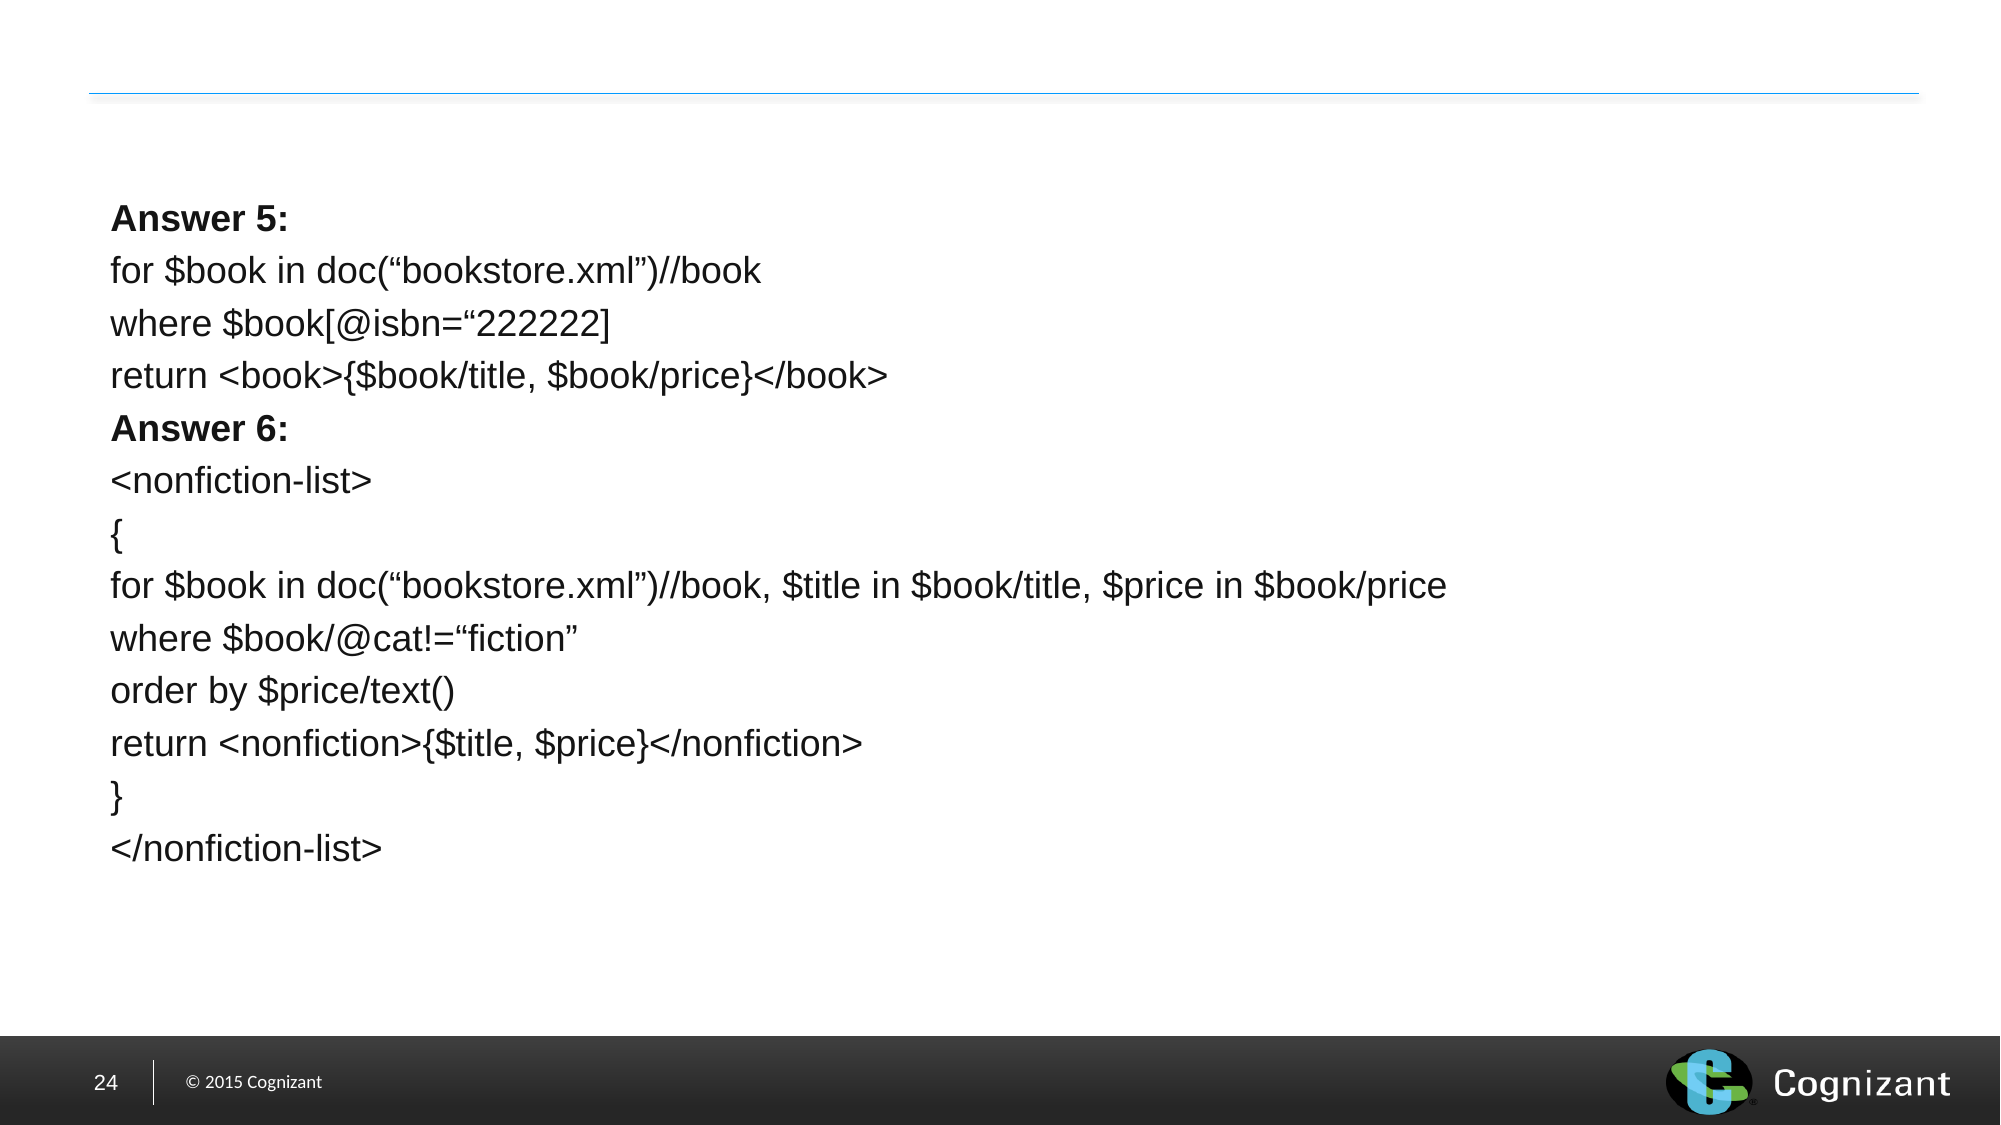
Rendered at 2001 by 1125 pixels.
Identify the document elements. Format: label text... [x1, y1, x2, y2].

picture [1666, 1049, 1950, 1115]
slide_number 24 [36, 1045, 133, 1118]
list Answer 5: for $book in doc(“bookstore.xml”)//book where $book[@isbn=“222222] return <book>{$book/title, $book/price}</book> Answer 6: <nonfiction-list> { for $book in doc(“bookstore.xml”)//book, $title in $book/title, $price in $book/price where $book/@cat!=“fiction” order by $price/text() return <nonfiction>{$title, $price}</nonfiction> } </nonfiction-list> [95, 186, 1917, 945]
